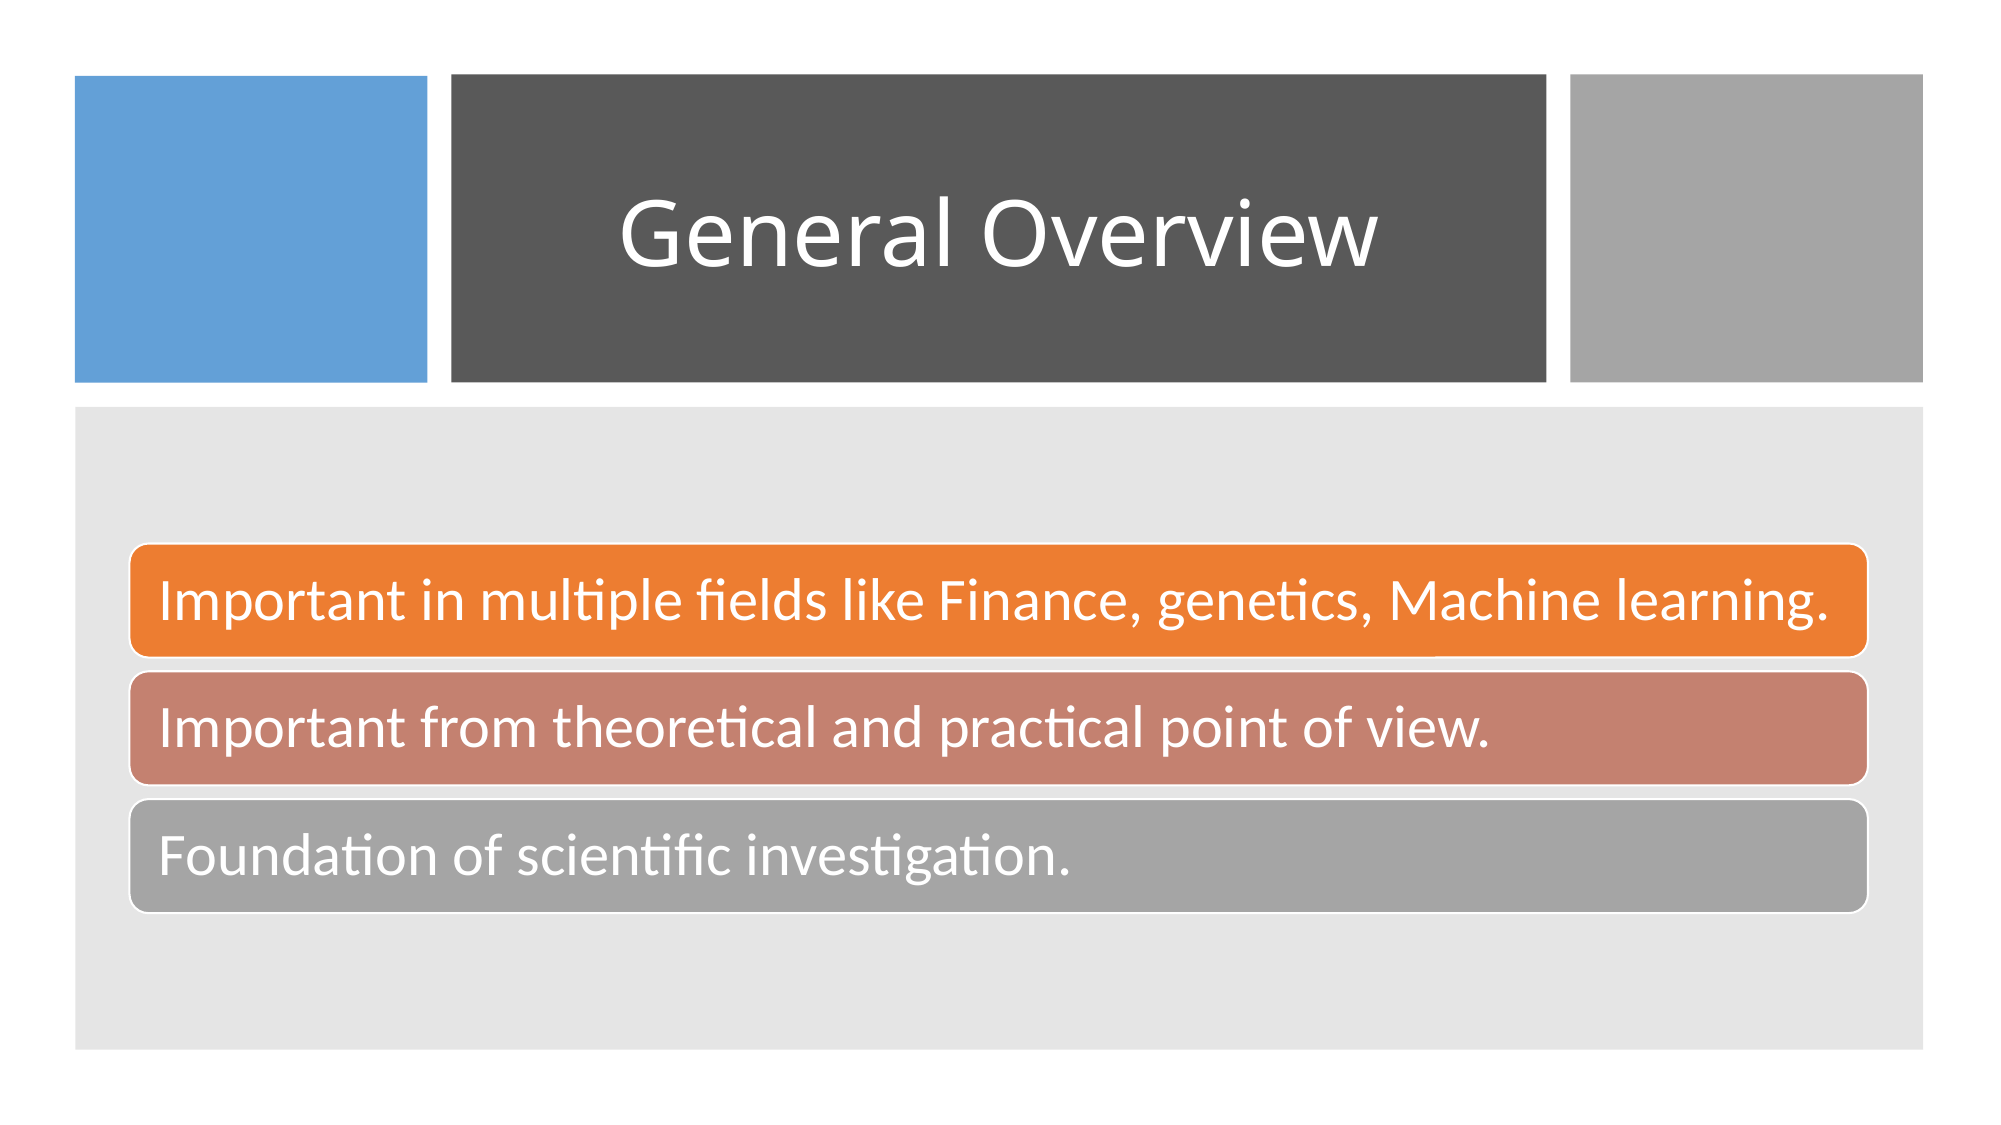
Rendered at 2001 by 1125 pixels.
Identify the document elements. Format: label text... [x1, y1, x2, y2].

text_box [74, 406, 1924, 1051]
text_box [450, 73, 1547, 383]
text_box [1569, 73, 1924, 383]
text_box [74, 75, 428, 384]
title General Overview [499, 120, 1499, 354]
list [129, 459, 1868, 998]
